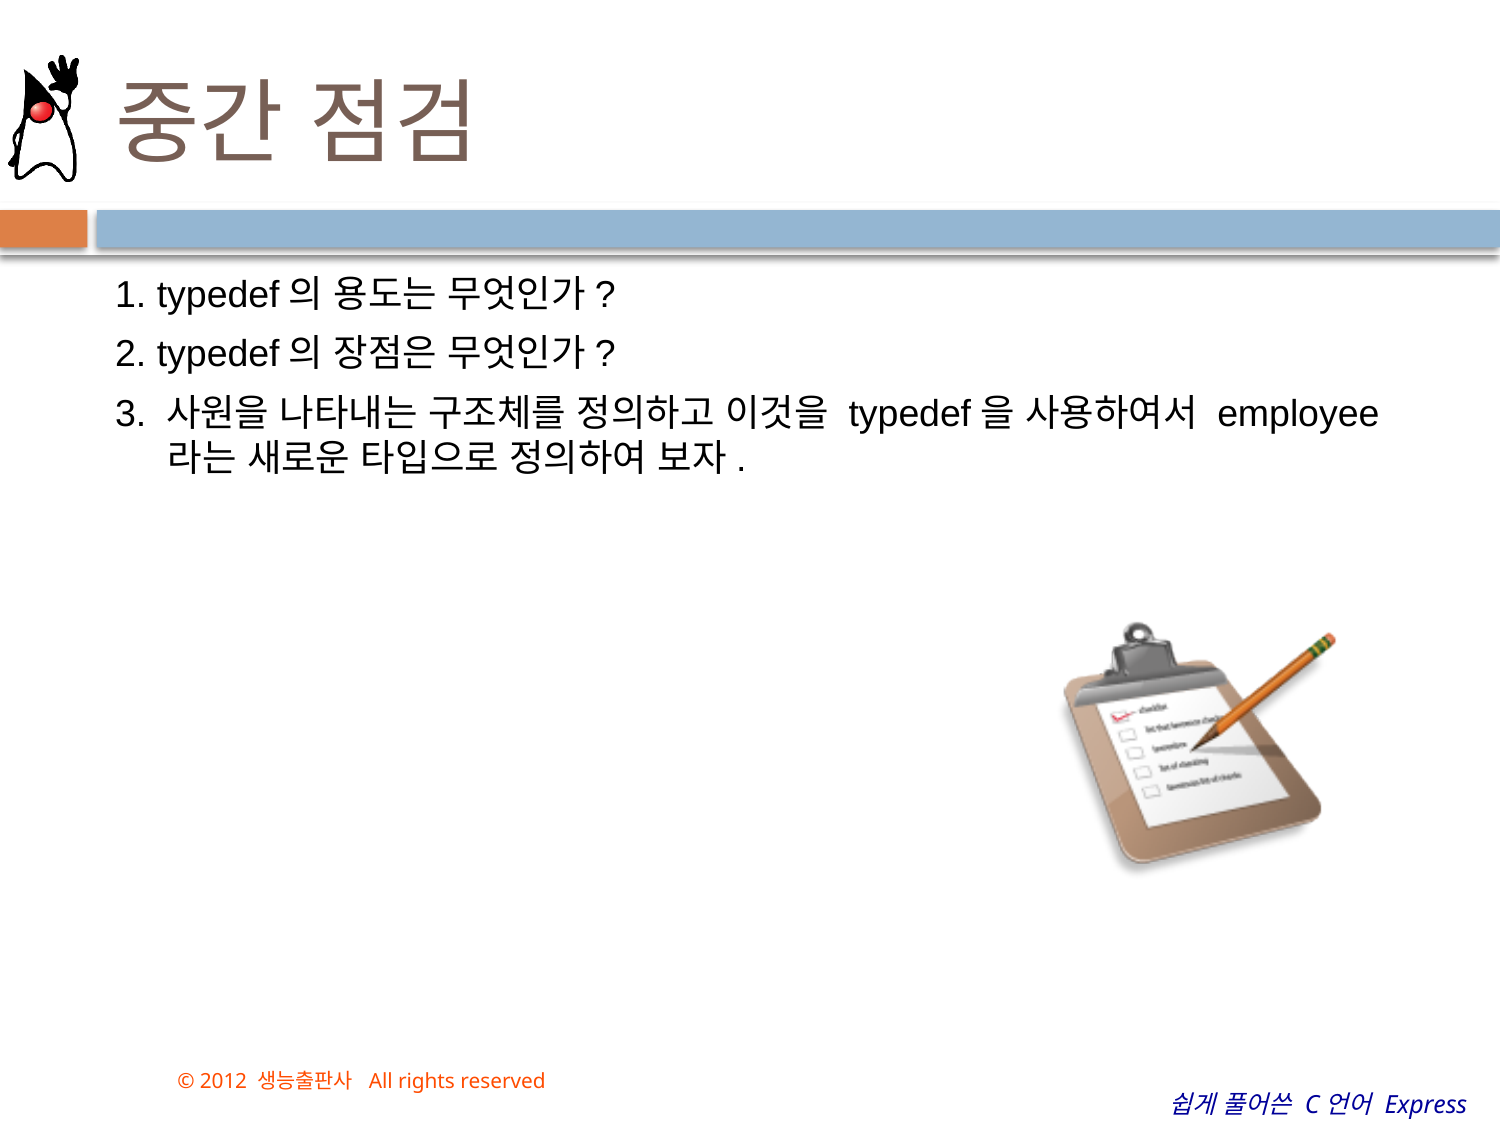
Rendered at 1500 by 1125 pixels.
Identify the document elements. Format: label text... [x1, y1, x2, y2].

title 중간 점검 [100, 37, 1438, 200]
list 1. typedef의 용도는 무엇인가? 2. typedef의 장점은 무엇인가? 3. 사원을 나타내는 구조체를 정의하고 이것을 typedef을 사용하여서 employee라는 새로운 타입으로 정의하여 보자. [100, 262, 1438, 498]
picture [1048, 588, 1349, 890]
picture [8, 55, 79, 182]
list 1. typedef의 용도는 무엇인가? 2. typedef의 장점은 무엇인가? 3. 사원을 나타내는 구조체를 정의하고 이것을 typedef을 사용하여서 employee라는 새로운 타입으로 정의하여 보자. [100, 499, 1438, 1000]
